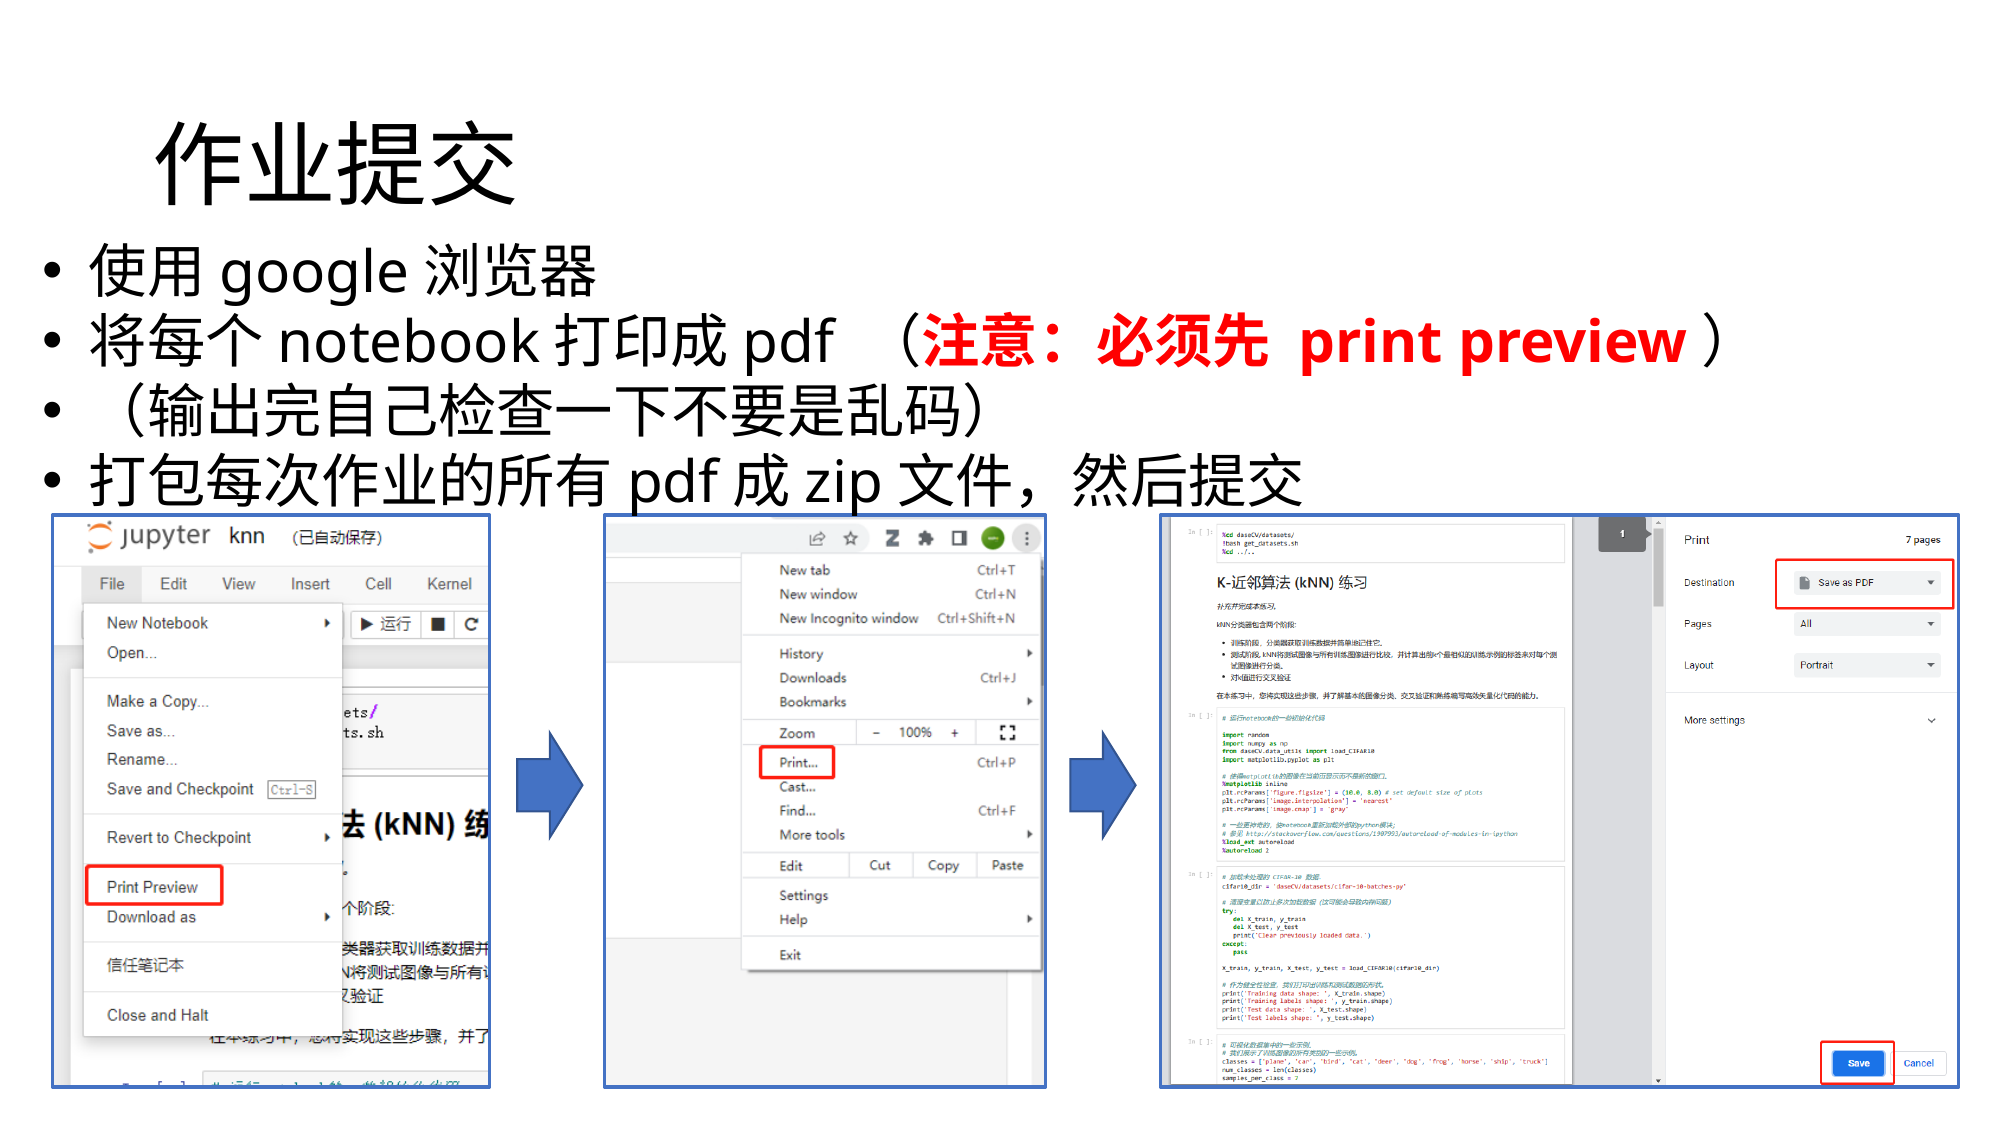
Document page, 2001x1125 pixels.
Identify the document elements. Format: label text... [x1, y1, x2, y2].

picture [605, 516, 1044, 1086]
text_box 使用google浏览器 将每个notebook打印成pdf （注意：必须先 print preview） （输出完自己检查一下不要是乱码） 打包每次作业的所有pdf成zip文件，然后提交 [27, 226, 1775, 522]
text_box [1069, 729, 1137, 842]
picture [1161, 516, 1958, 1086]
title 作业提交 [137, 59, 1863, 278]
text_box [516, 729, 584, 842]
picture [53, 516, 488, 1086]
